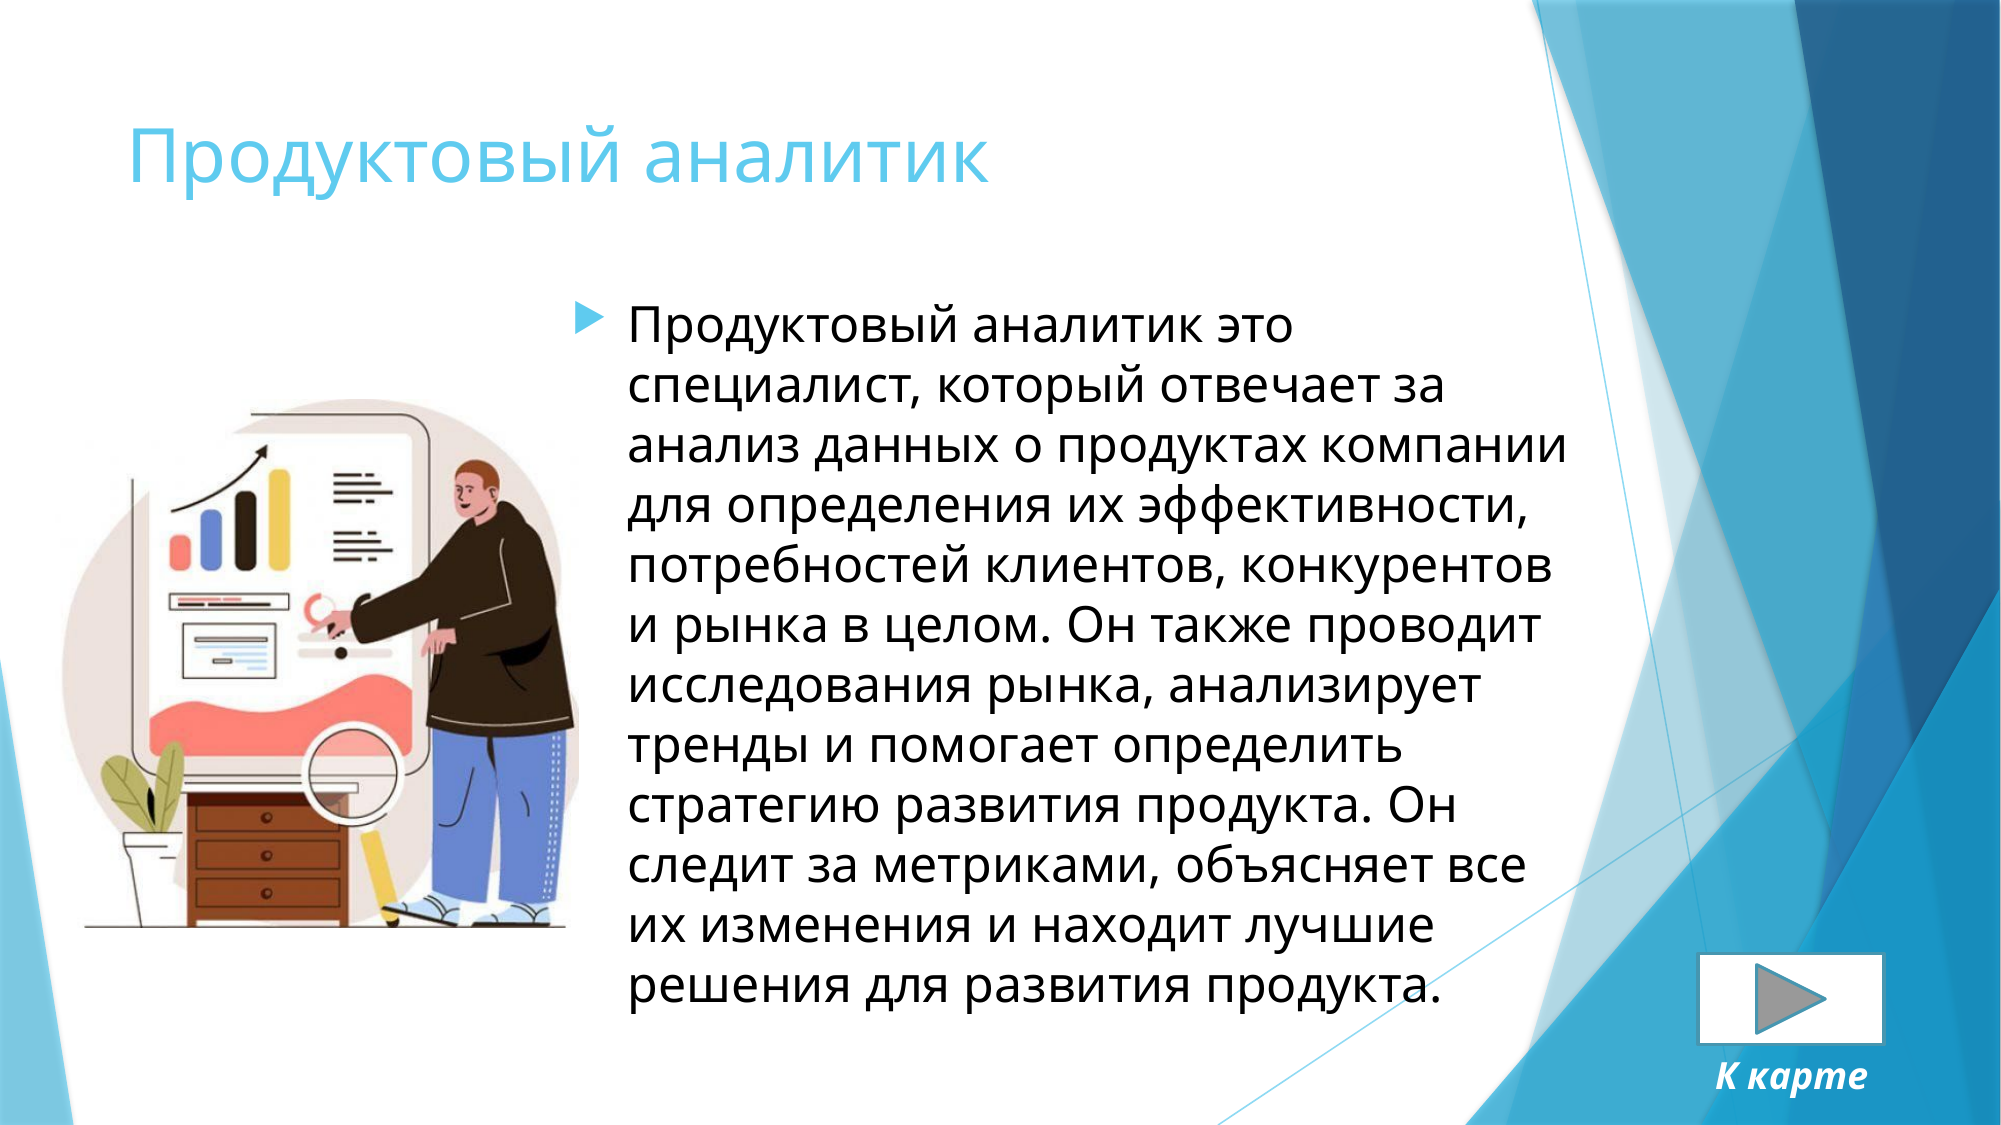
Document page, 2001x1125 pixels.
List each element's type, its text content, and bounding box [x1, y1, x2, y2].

text_box [1696, 952, 1886, 1046]
list Продуктовый аналитик это специалист, который отвечает за анализ данных о продуктах компании для определения их эффективности, потребностей клиентов, конкурентов и рынка в целом. Он также проводит исследования рынка, анализирует тренды и помогает определить стратегию развития продукта. Он следит за метриками, объясняет все их изменения и находит лучшие решения для развития продукта. [556, 285, 1595, 1018]
title Продуктовый аналитик [111, 99, 1522, 317]
text_box К карте [1698, 1044, 1886, 1105]
picture [54, 399, 580, 929]
